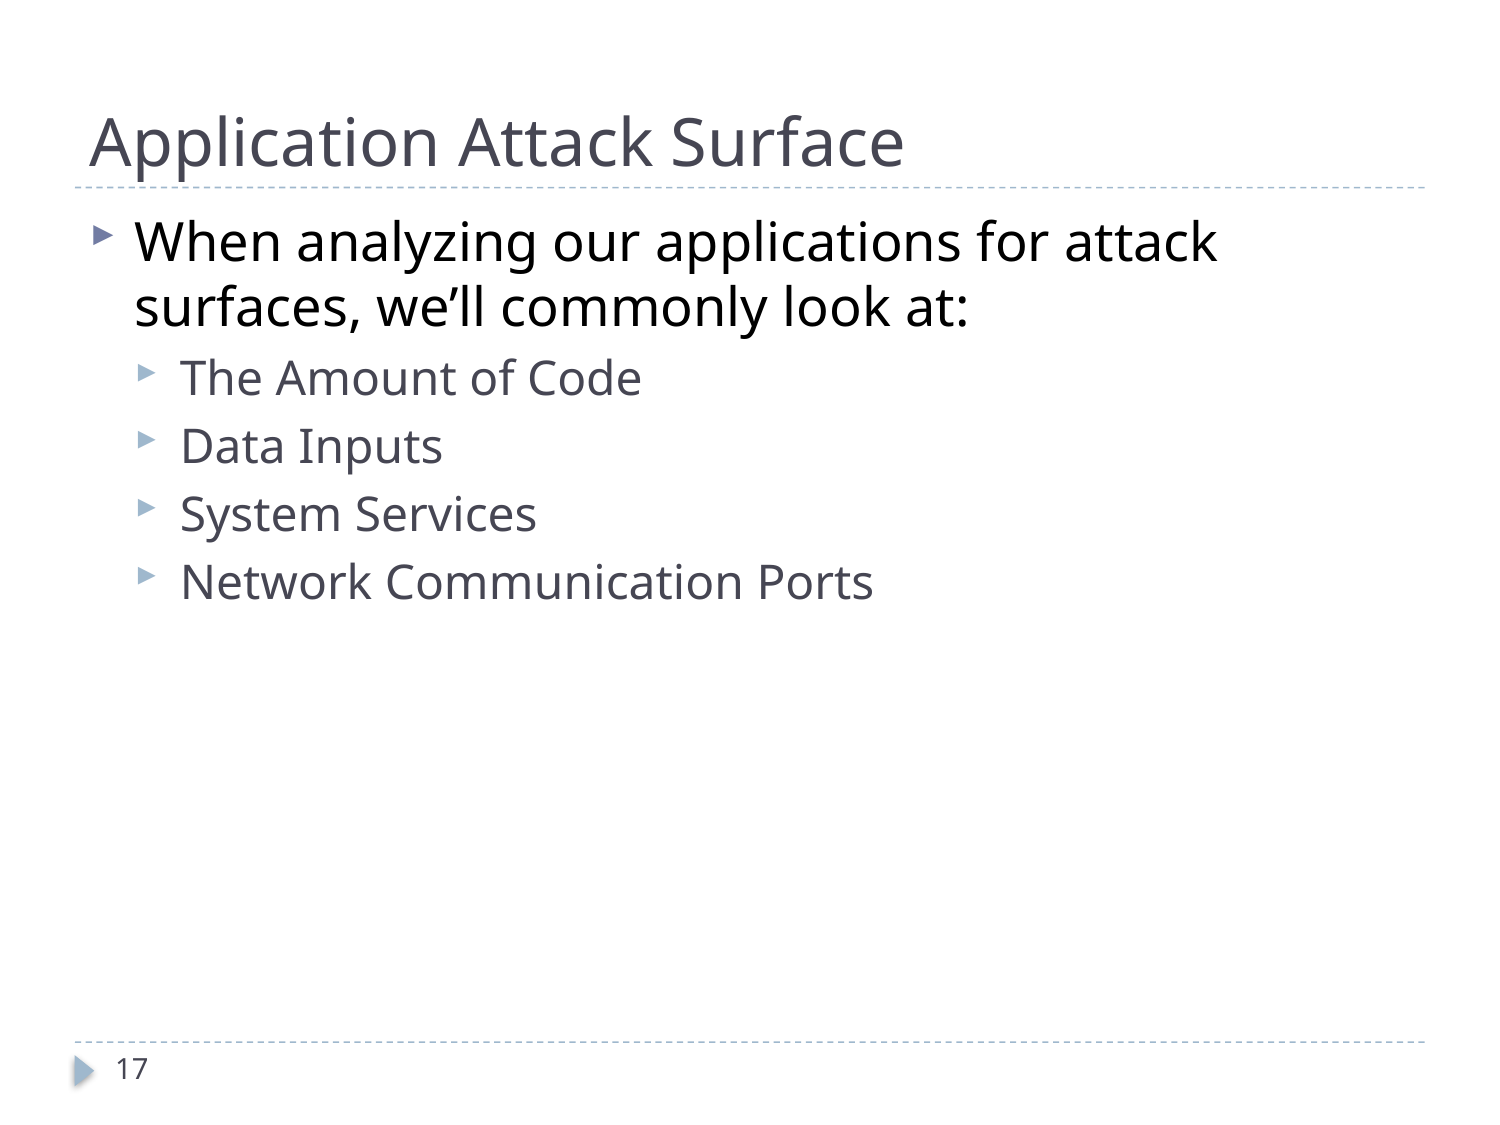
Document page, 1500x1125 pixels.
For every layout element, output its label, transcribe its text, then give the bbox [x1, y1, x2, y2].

list When analyzing our applications for attack surfaces, we’ll commonly look at: The Amount of Code Data Inputs System Services Network Communication Ports [75, 200, 1425, 1010]
slide_number 17 [100, 1042, 426, 1103]
title Application Attack Surface [75, 24, 1425, 188]
